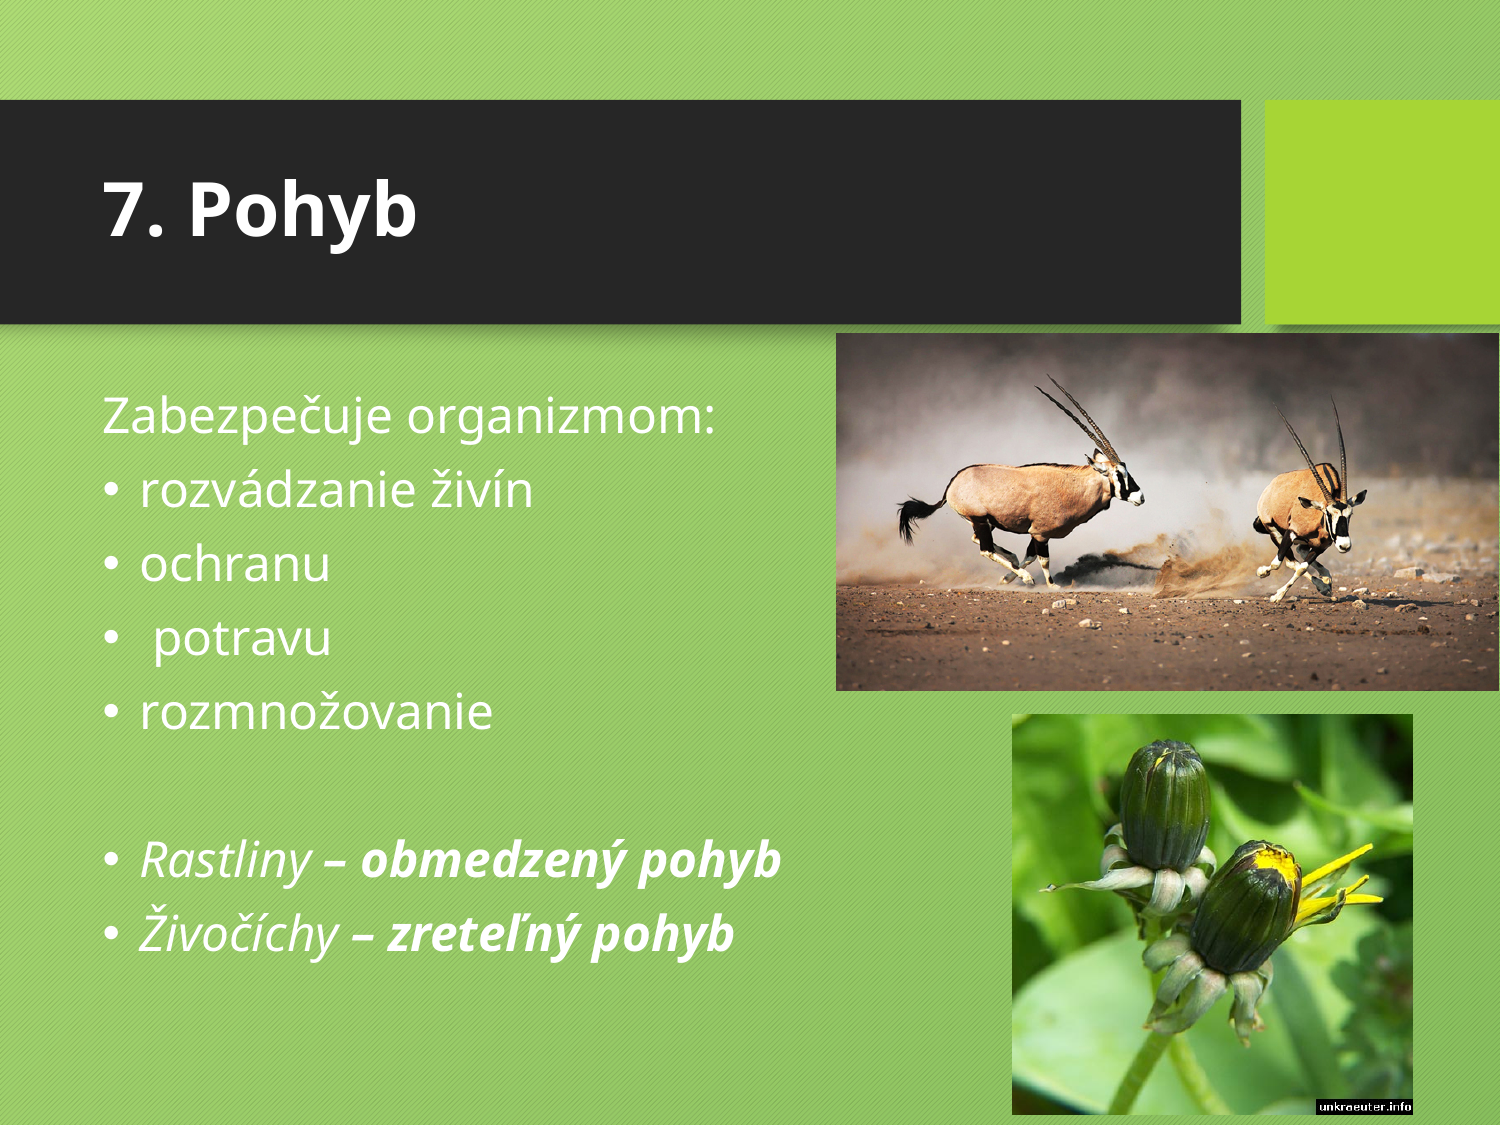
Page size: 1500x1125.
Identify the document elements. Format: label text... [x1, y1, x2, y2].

list Zabezpečuje organizmom: rozvádzanie živín ochranu potravu rozmnožovanie Rastliny – obmedzený pohyb Živočíchy – zreteľný pohyb [87, 383, 1218, 974]
picture [0, 322, 1500, 692]
title 7. Pohyb [87, 123, 1219, 301]
picture [1011, 713, 1413, 1115]
